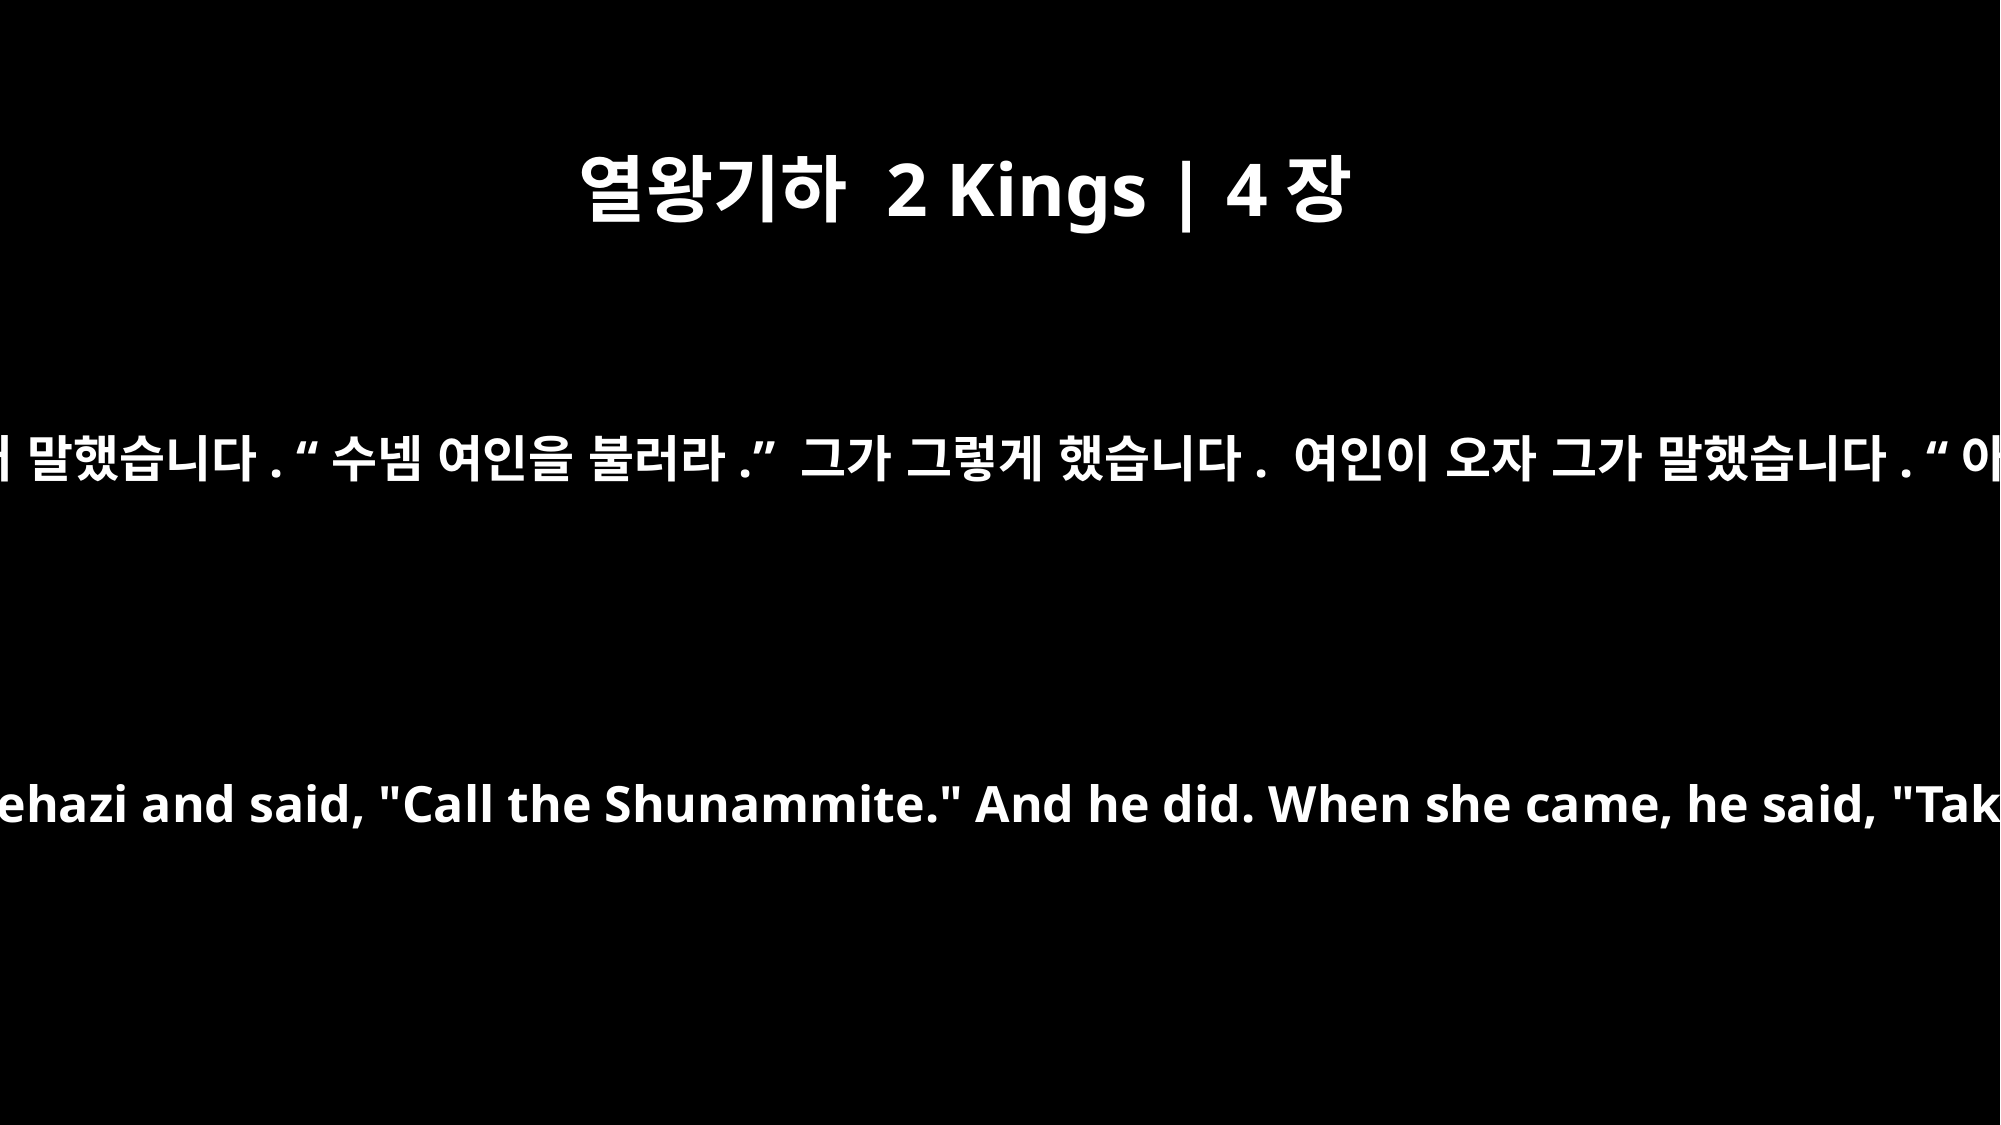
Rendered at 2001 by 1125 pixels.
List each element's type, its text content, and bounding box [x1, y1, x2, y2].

text_box 열왕기하 2 Kings | 4장 [564, 136, 1368, 239]
text_box Elisha summoned Gehazi and said, "Call the Shunammite." And he did. When she came, he said, "Take your son." [0, 764, 2000, 840]
text_box 36 엘리사가 게하시를 불러 말했습니다. “수넴 여인을 불러라.” 그가 그렇게 했습니다. 여인이 오자 그가 말했습니다. “아들을 데려가시오.” [0, 359, 2000, 495]
